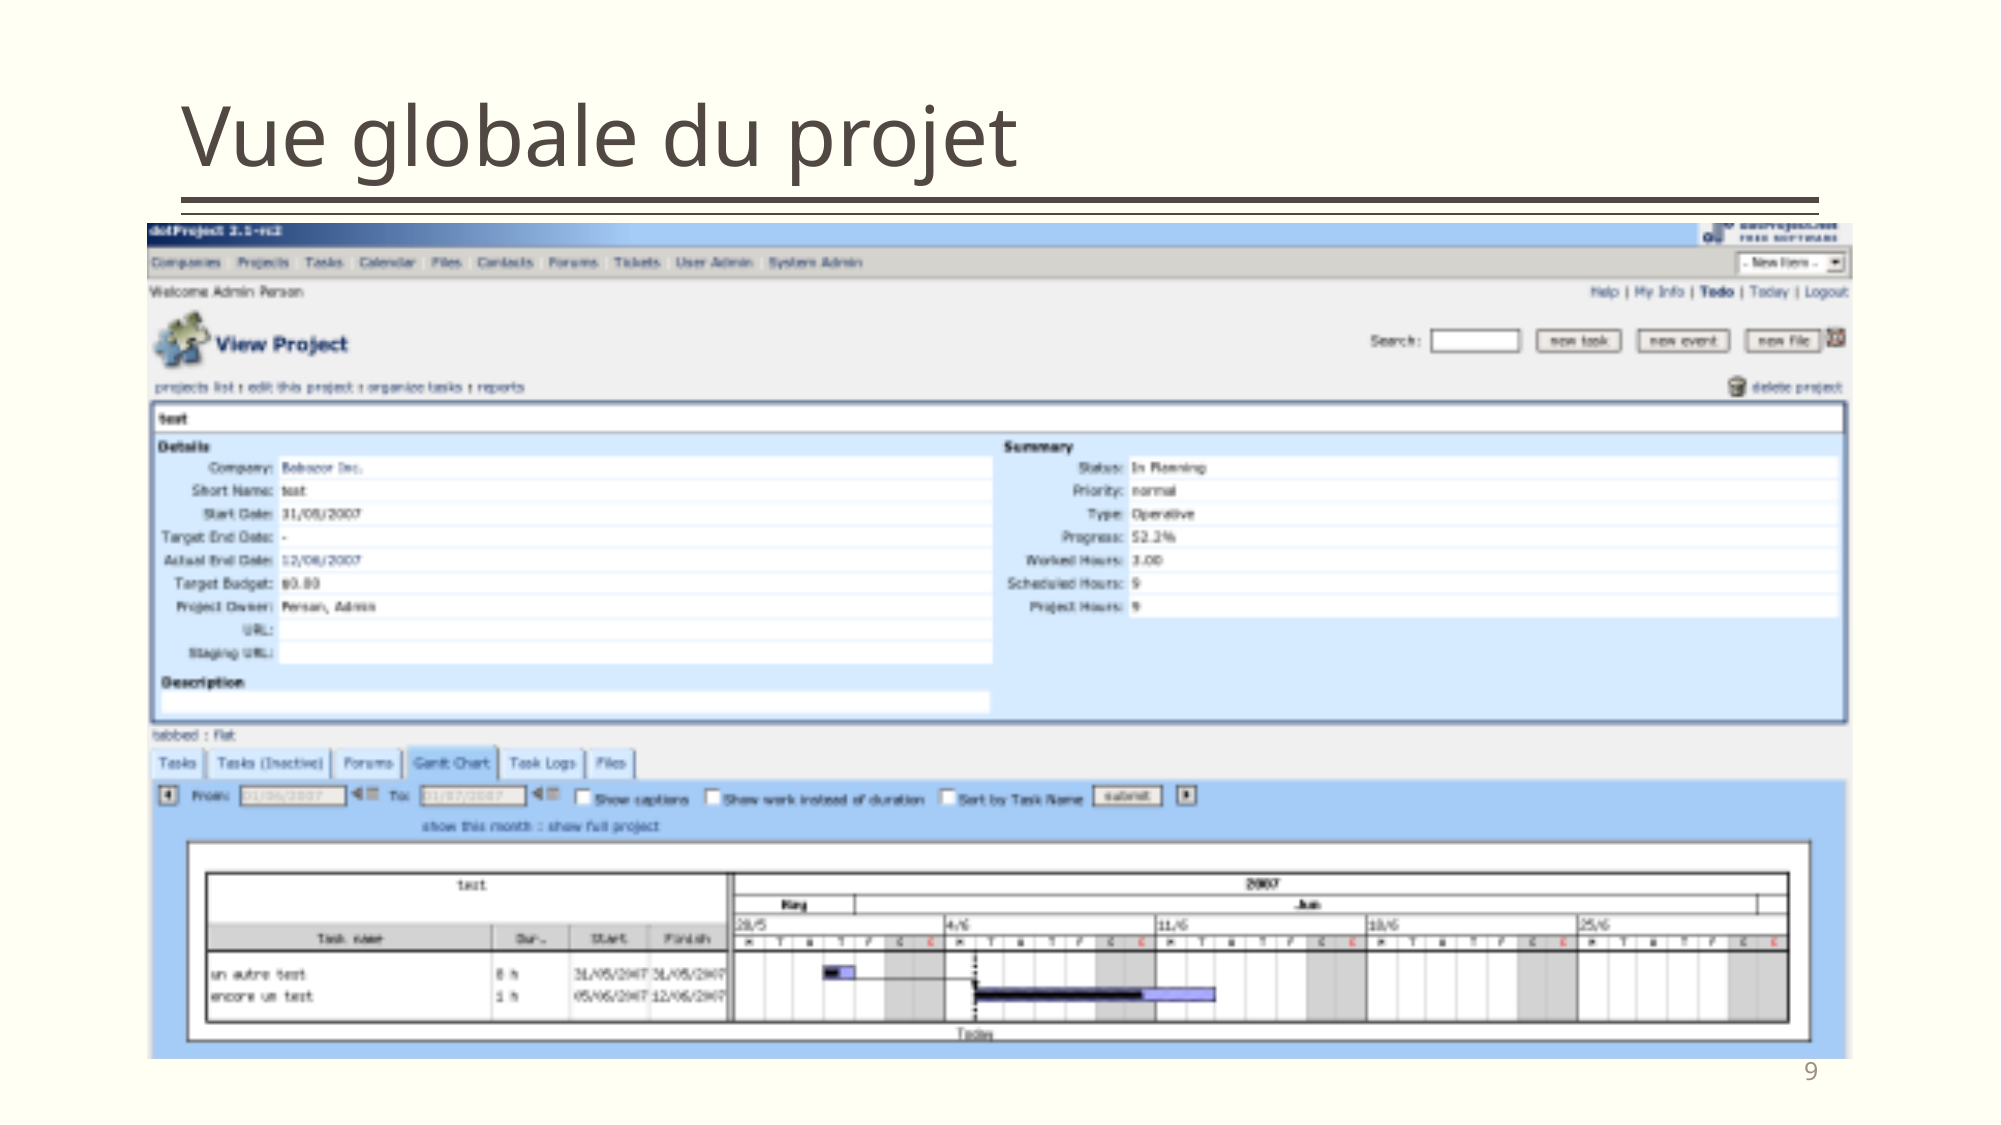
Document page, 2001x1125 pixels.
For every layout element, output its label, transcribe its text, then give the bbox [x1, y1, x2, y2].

slide_number 9 [1518, 1071, 1819, 1103]
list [147, 223, 1853, 1059]
title Vue globale du projet [181, 12, 1819, 193]
